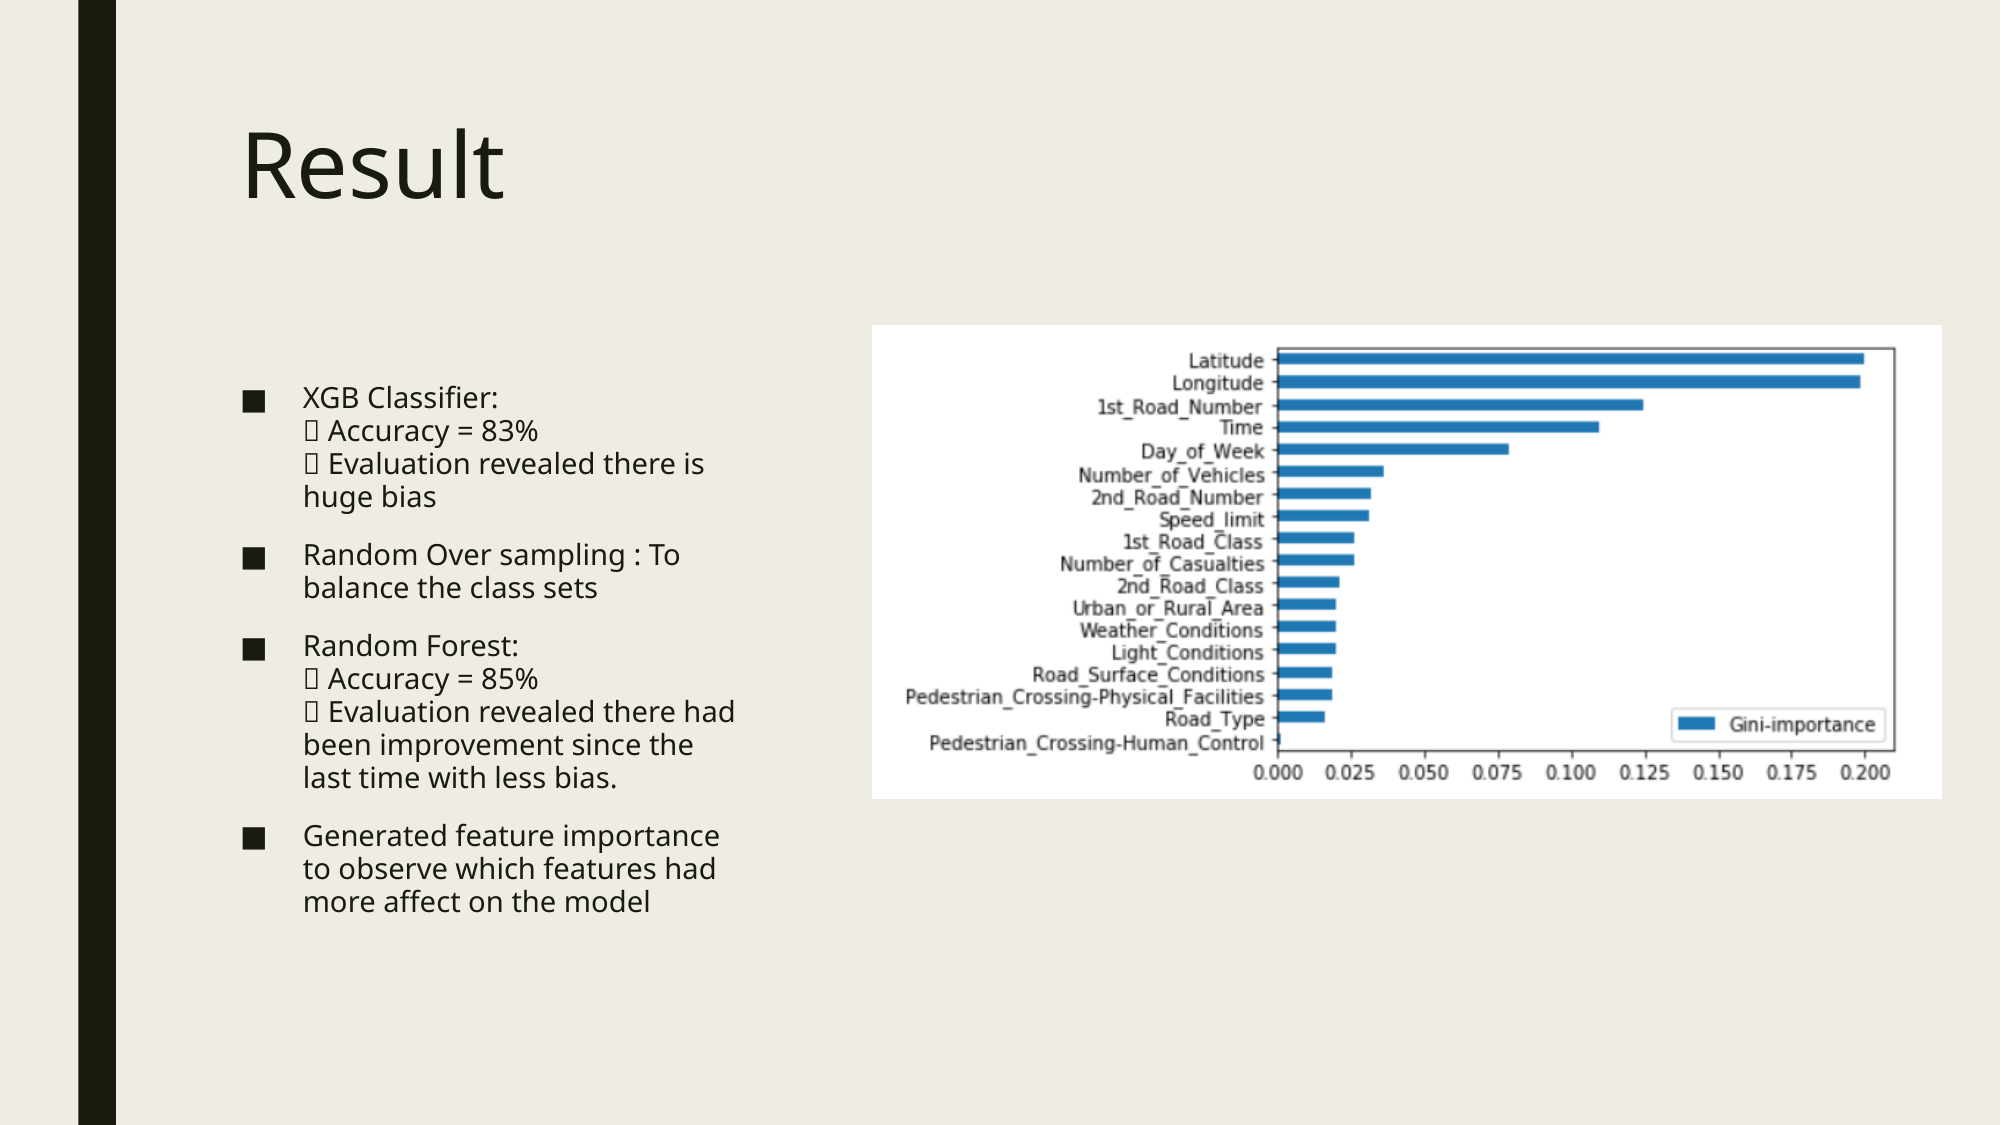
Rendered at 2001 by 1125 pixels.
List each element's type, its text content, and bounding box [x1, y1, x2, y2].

picture [872, 325, 1942, 800]
list XGB Classifier:  Accuracy = 83%  Evaluation revealed there is huge bias Random Over sampling : To balance the class sets Random Forest:  Accuracy = 85%  Evaluation revealed there had been improvement since the last time with less bias. Generated feature importance to observe which features had more affect on the model [225, 375, 764, 963]
title Result [225, 112, 764, 357]
